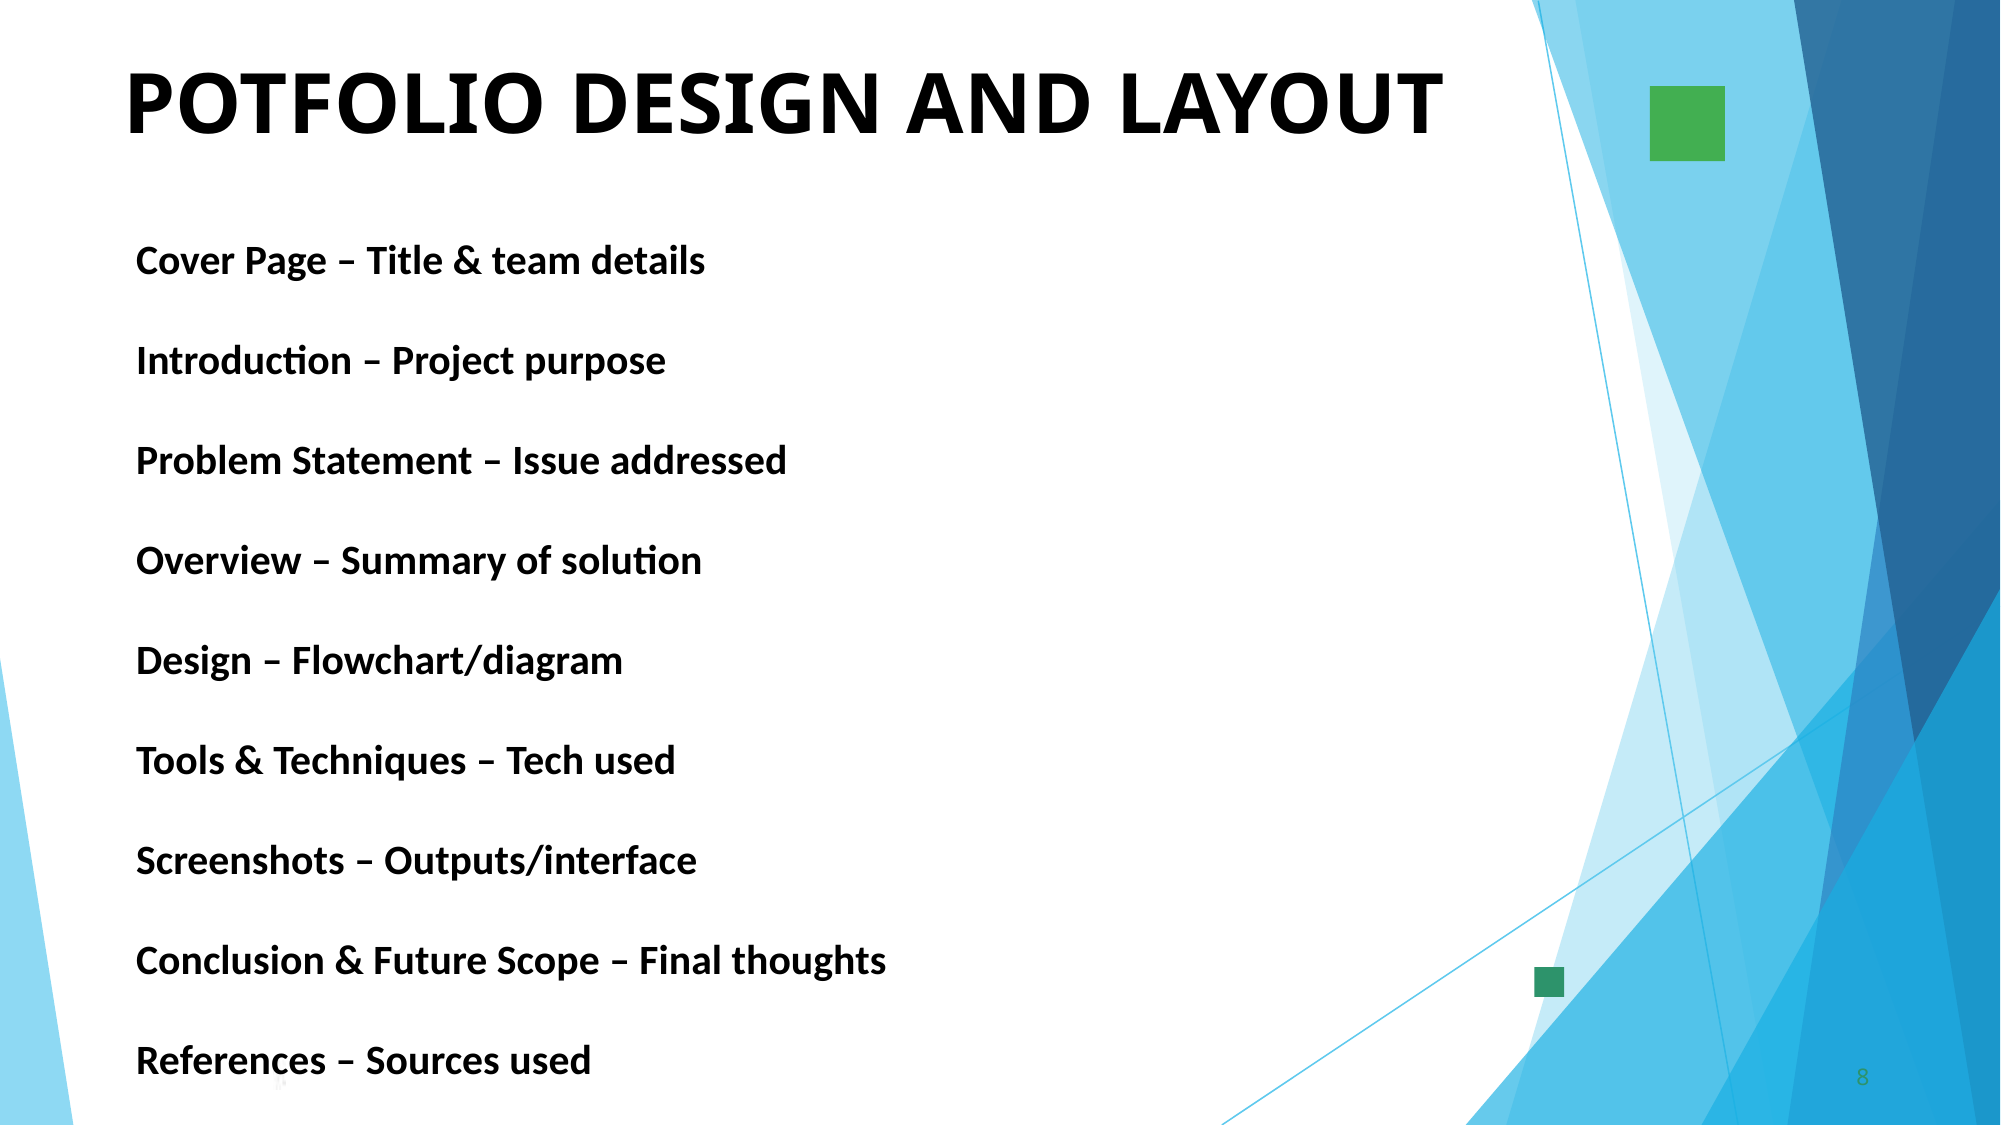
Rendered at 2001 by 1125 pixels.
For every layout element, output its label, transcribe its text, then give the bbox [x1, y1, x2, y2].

text_box POTFOLIO DESIGN AND LAYOUT [121, 47, 1564, 150]
picture [273, 1060, 287, 1091]
text_box 8 [1849, 1061, 1888, 1095]
text_box [1534, 967, 1565, 997]
text_box Cover Page – Title & team details Introduction – Project purpose Problem Statement – Issue addressed Overview – Summary of solution Design – Flowchart/diagram Tools & Techniques – Tech used Screenshots – Outputs/interface Conclusion & Future Scope – Final thoughts References – Sources used [121, 225, 1533, 1091]
text_box [1649, 86, 1725, 162]
